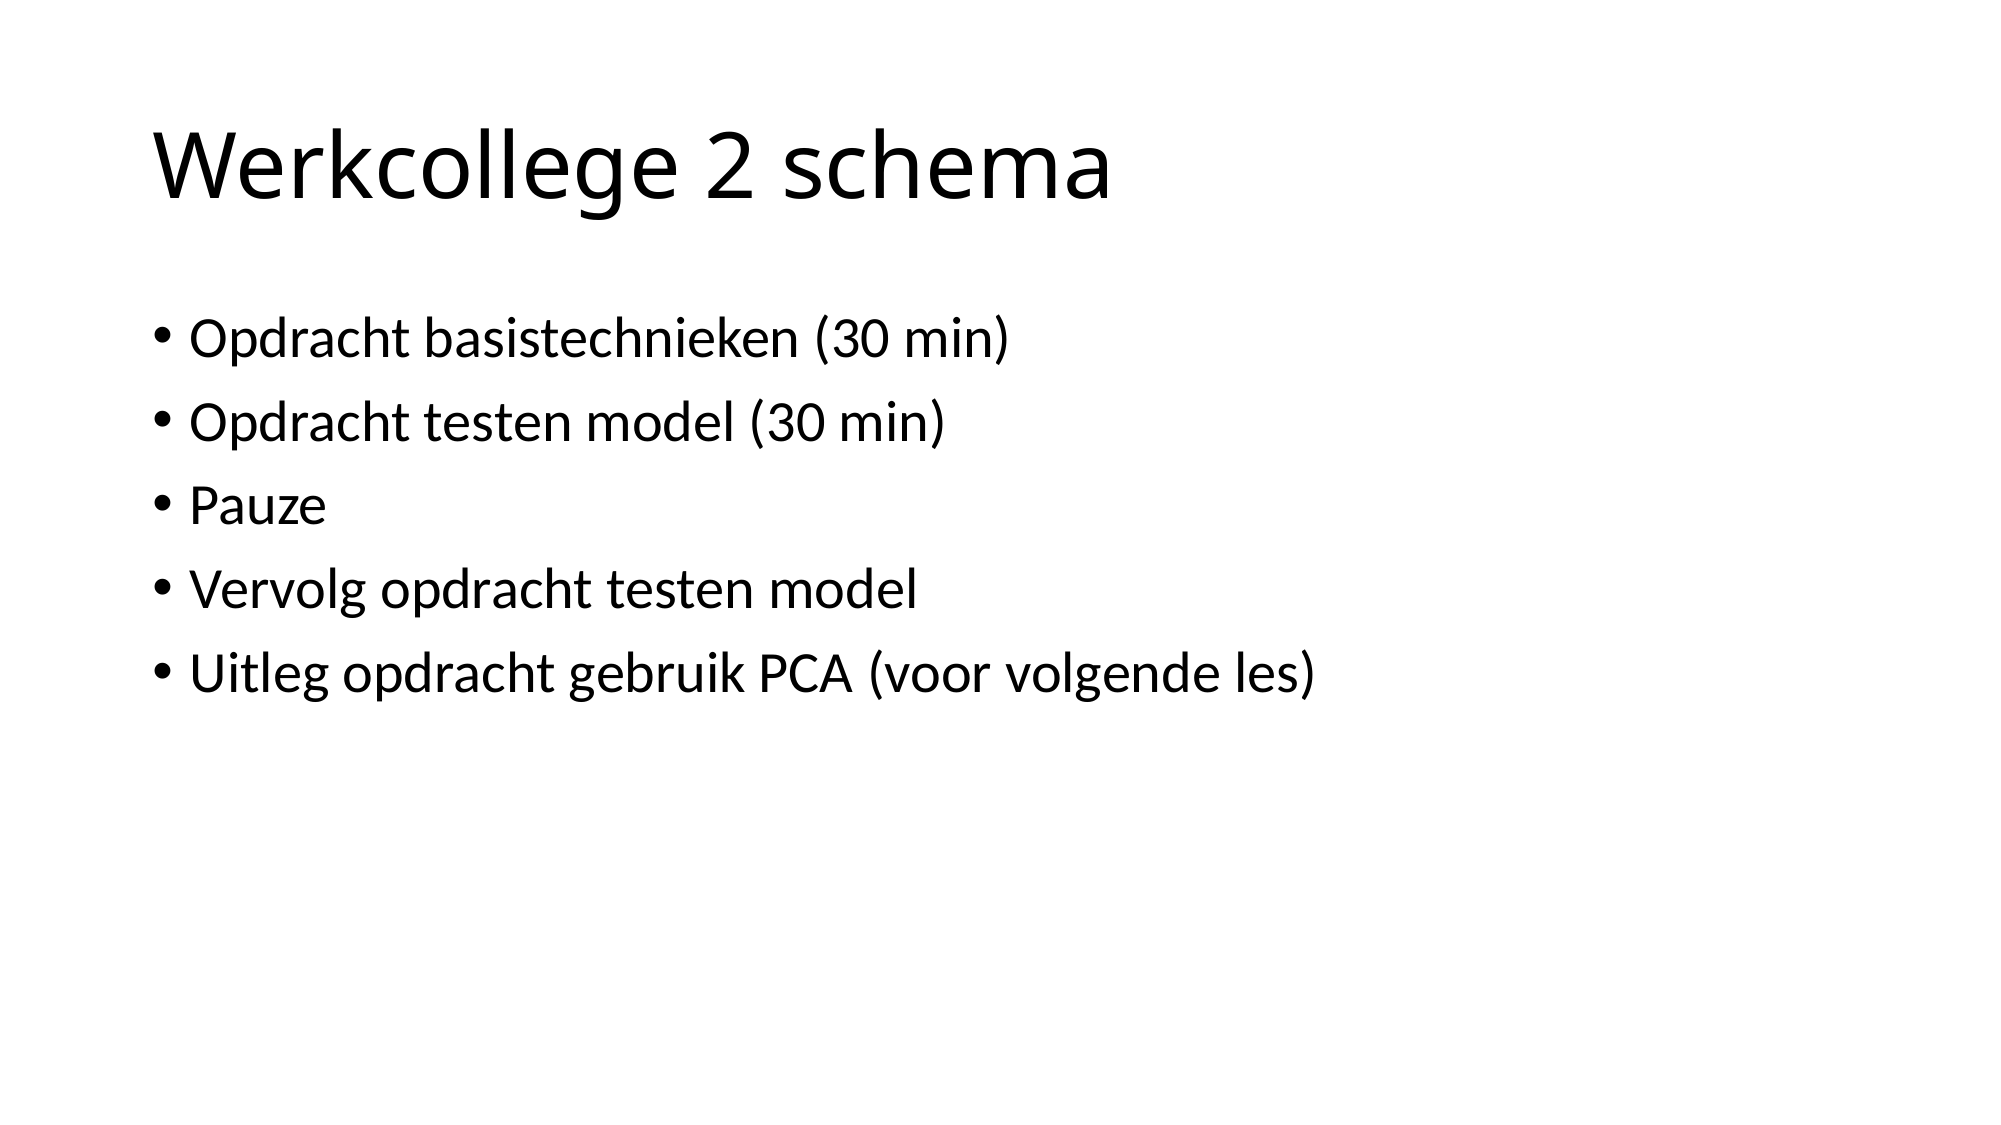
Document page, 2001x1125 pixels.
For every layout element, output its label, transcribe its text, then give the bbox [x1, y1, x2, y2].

list Opdracht basistechnieken (30 min) Opdracht testen model (30 min) Pauze Vervolg opdracht testen model Uitleg opdracht gebruik PCA (voor volgende les) [137, 299, 1863, 1014]
title Werkcollege 2 schema [137, 59, 1863, 278]
